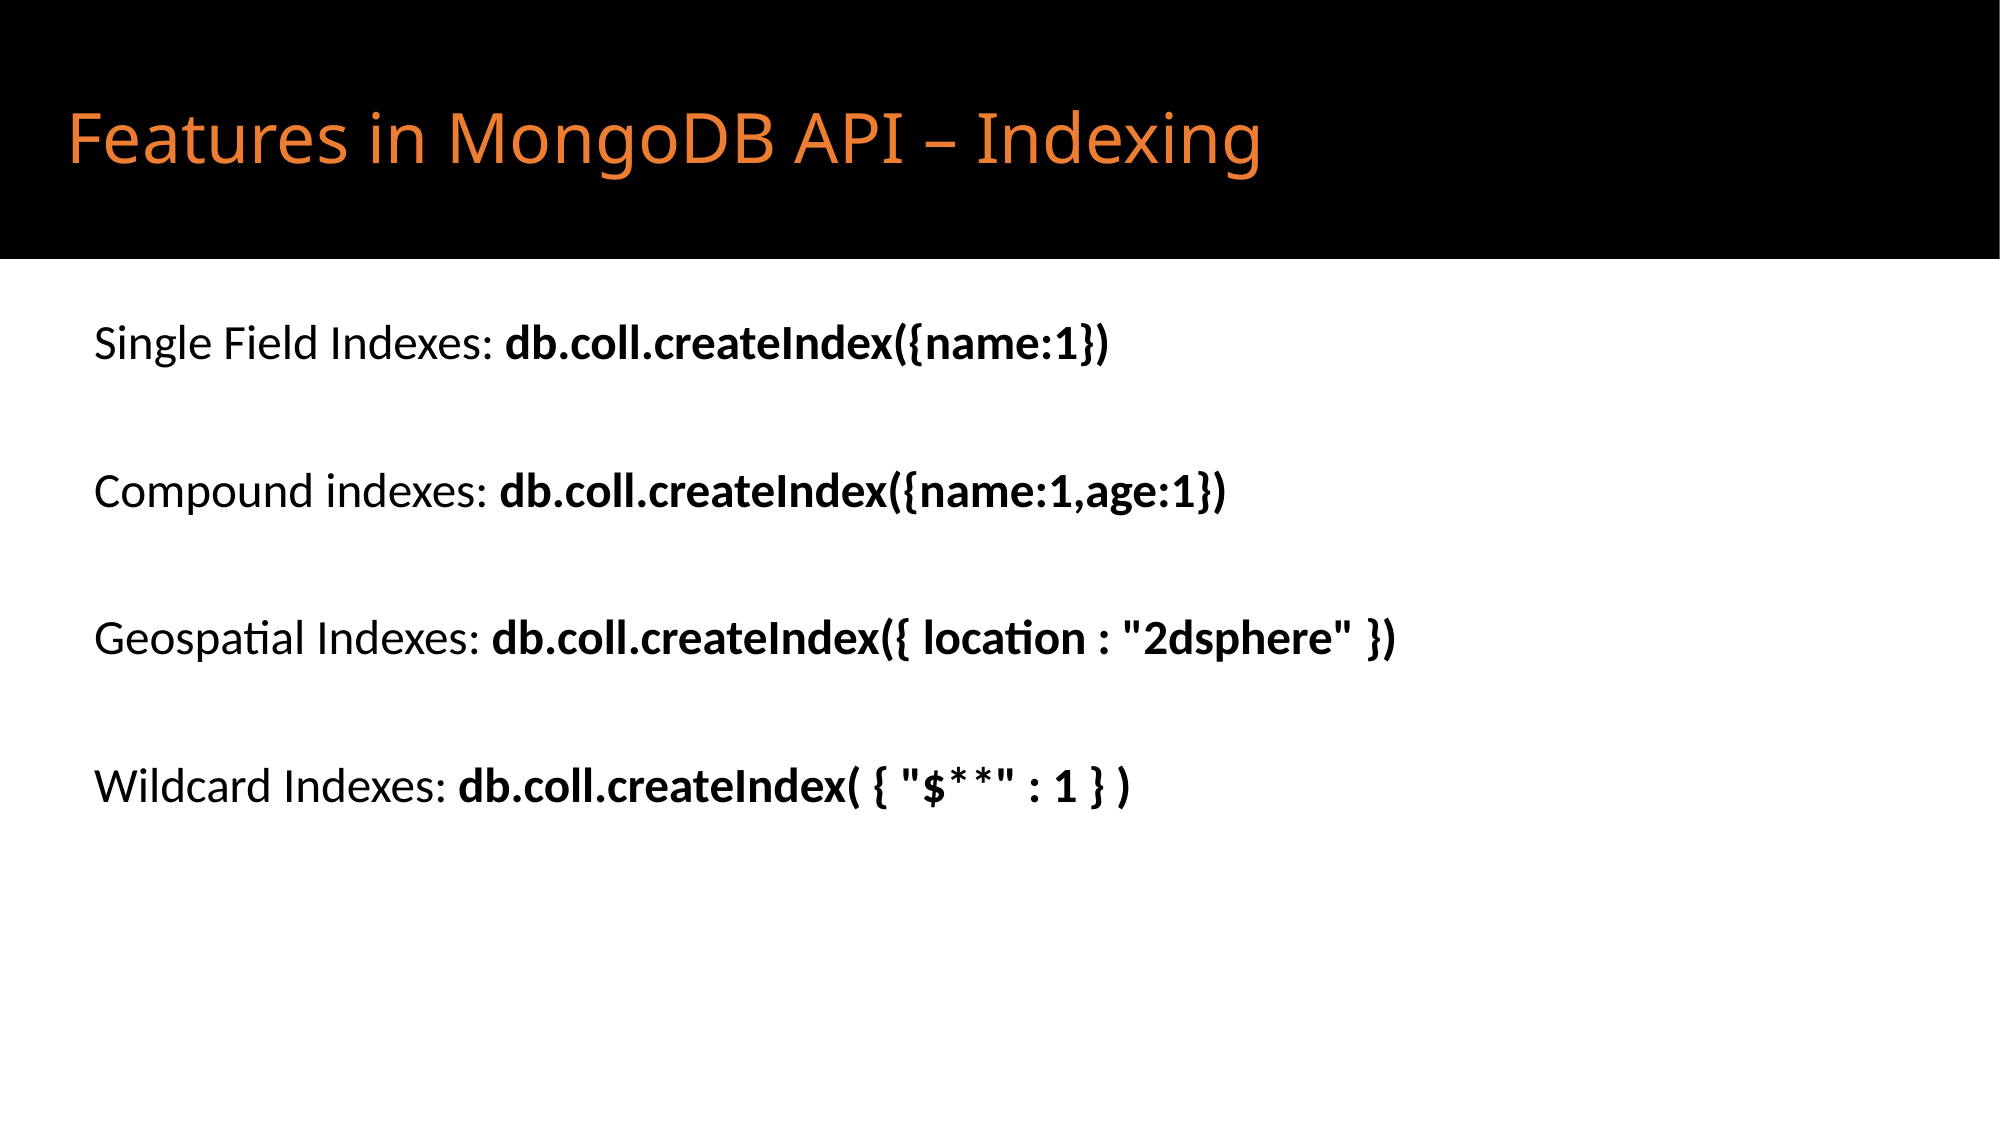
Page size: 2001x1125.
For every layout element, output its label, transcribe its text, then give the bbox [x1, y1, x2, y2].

title Features in MongoDB API – Indexing [51, 95, 1985, 187]
text_box [0, 0, 2000, 259]
list Single Field Indexes: db.coll.createIndex({name:1}) Compound indexes: db.coll.createIndex({name:1,age:1}) Geospatial Indexes: db.coll.createIndex({ location : "2dsphere" }) Wildcard Indexes: db.coll.createIndex( { "$**" : 1 } ) [79, 309, 1887, 797]
